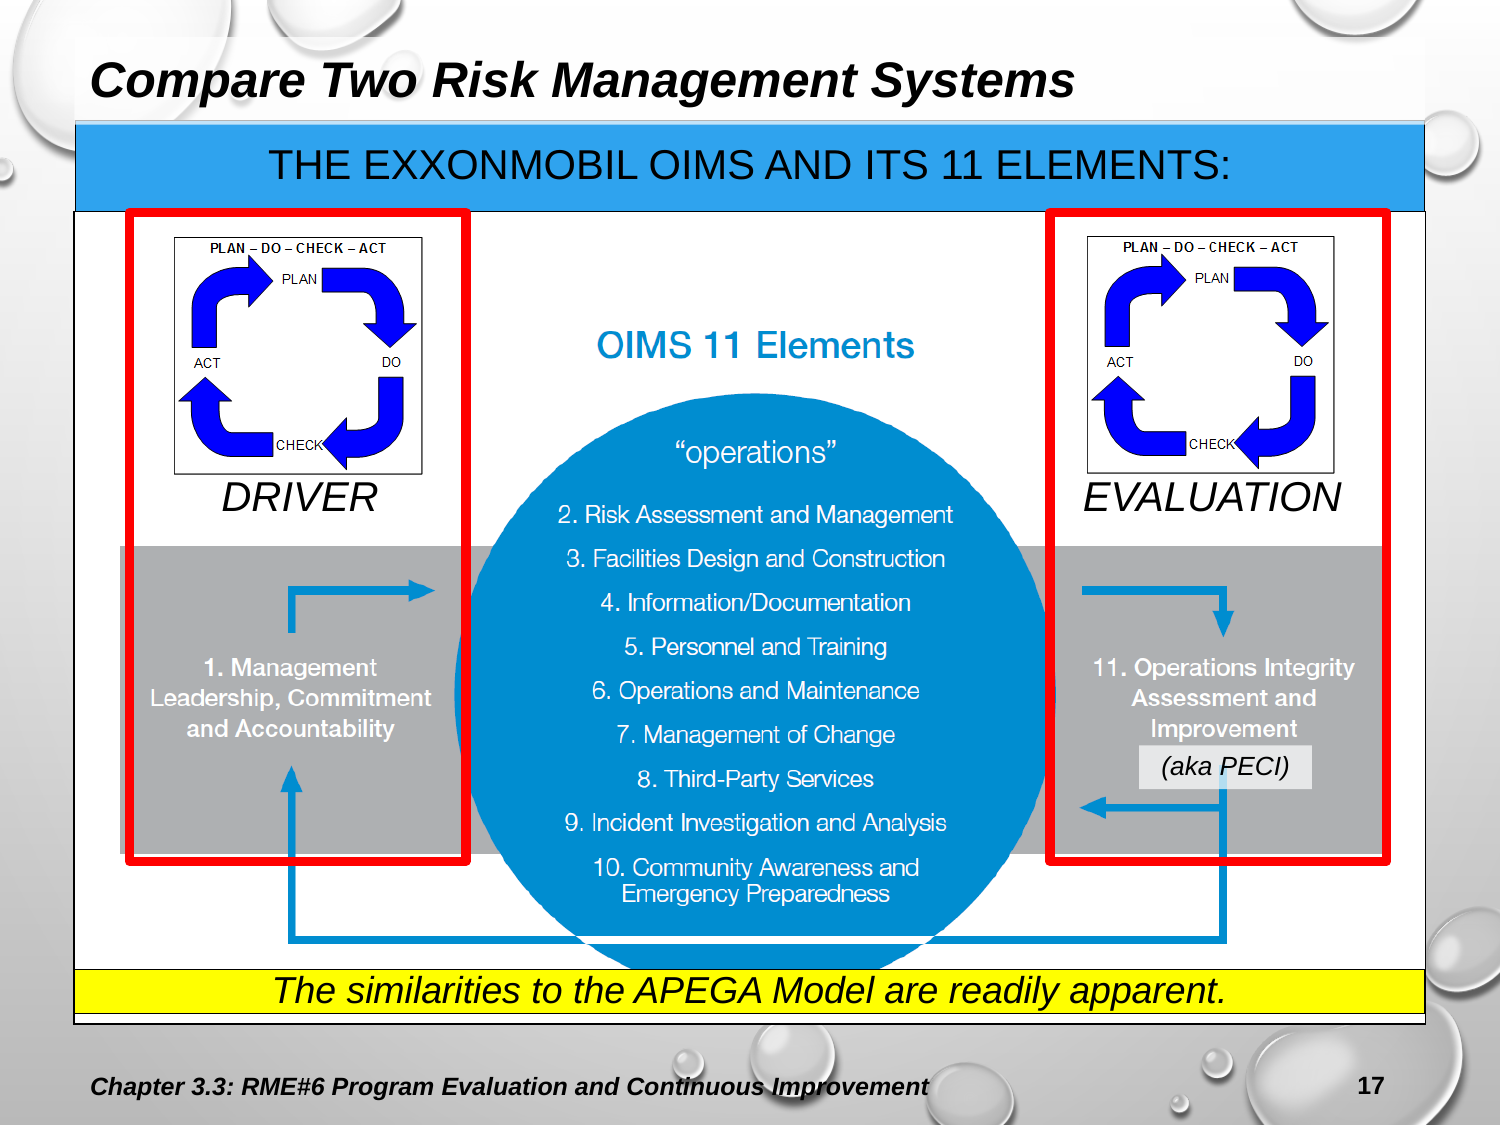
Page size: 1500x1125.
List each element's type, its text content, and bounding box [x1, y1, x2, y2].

picture [0, 0, 1500, 1125]
text_box Compare Two Risk Management Systems [74, 37, 1425, 125]
text_box 17 [1249, 1062, 1400, 1100]
list The ExxonMobil OIMS and its 11 Elements: [75, 125, 1425, 211]
text_box Chapter 3.3: RME#6 Program Evaluation and Continuous Improvement [74, 1049, 1035, 1125]
